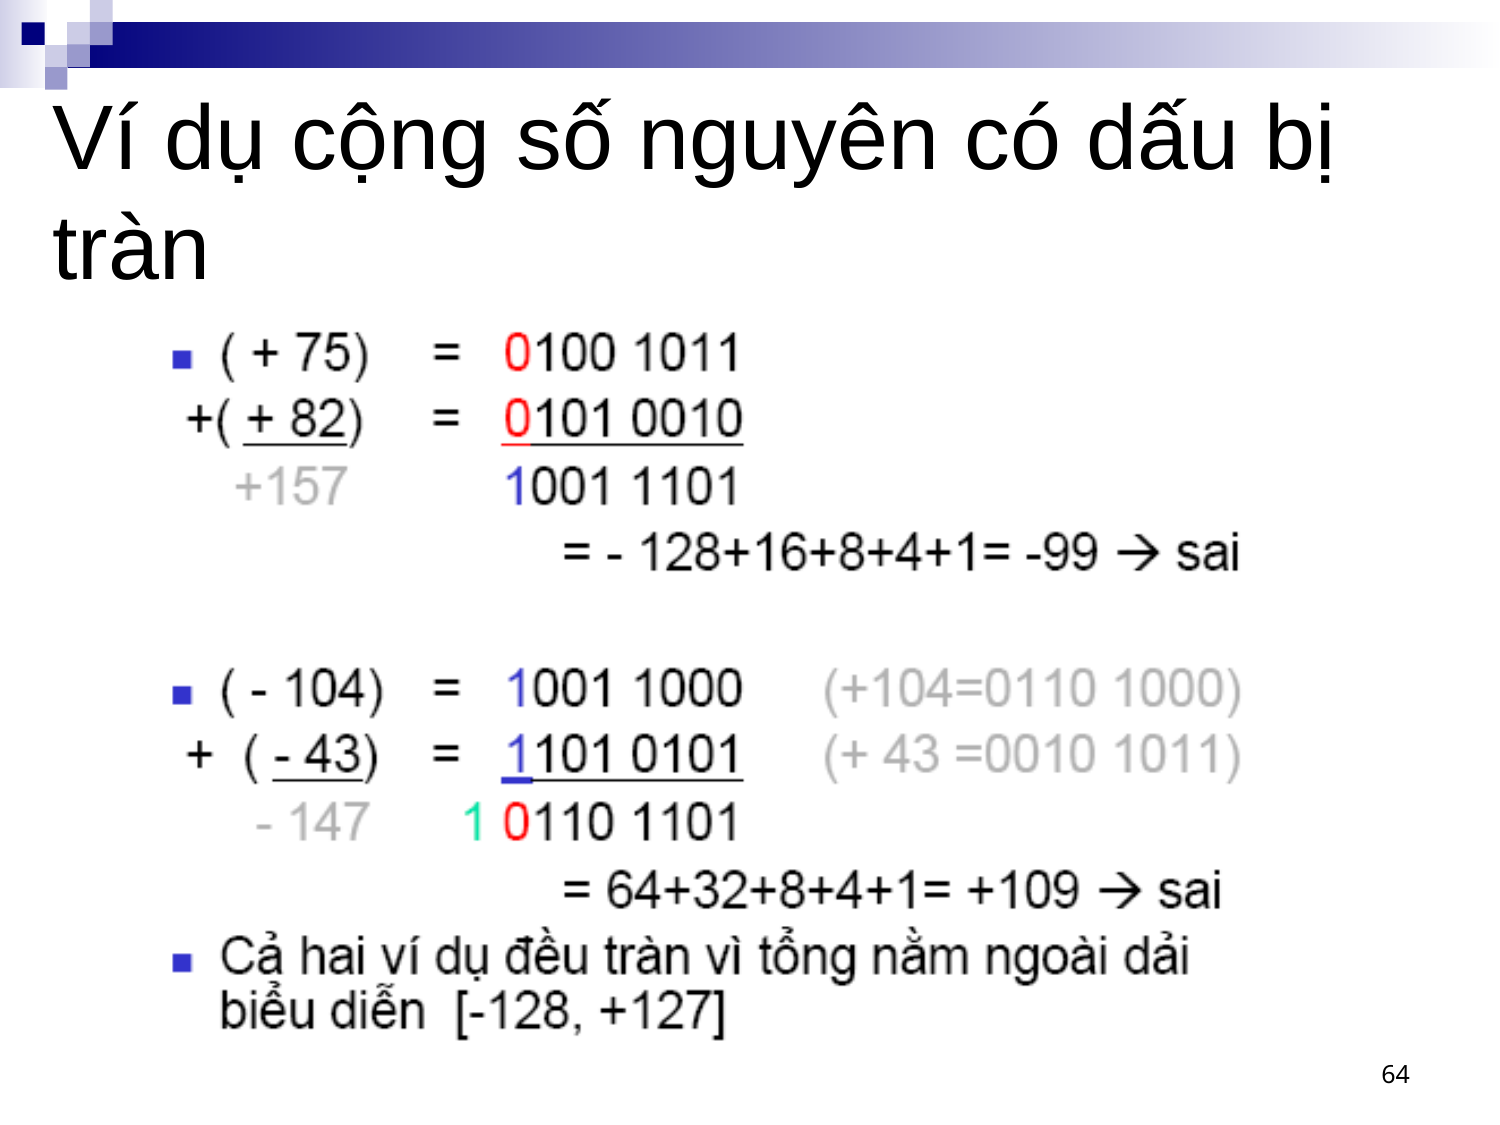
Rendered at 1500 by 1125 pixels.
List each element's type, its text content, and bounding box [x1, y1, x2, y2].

title Ví dụ cộng số nguyên có dấu bị tràn [37, 75, 1475, 300]
picture [162, 324, 1263, 1052]
slide_number ‹#› [1074, 1025, 1425, 1100]
